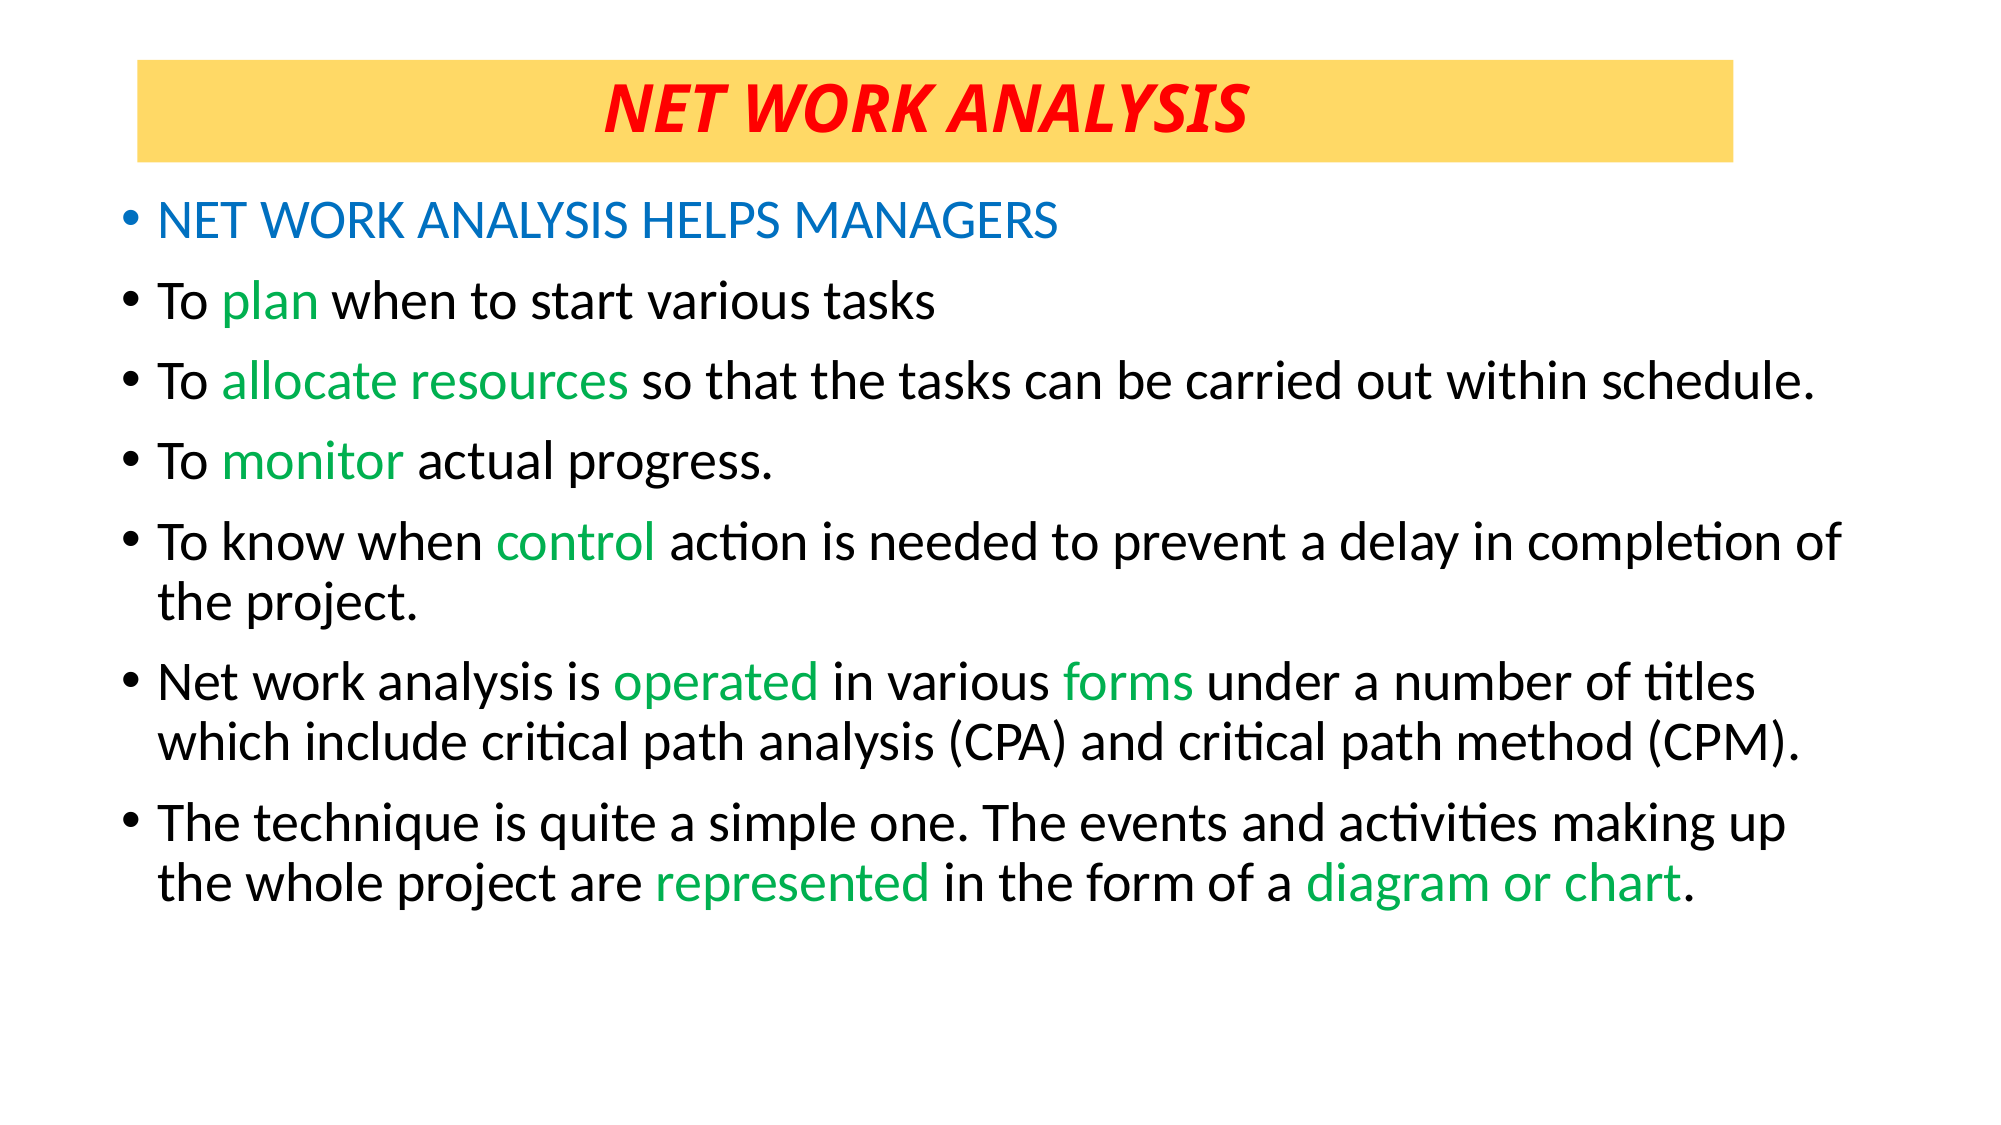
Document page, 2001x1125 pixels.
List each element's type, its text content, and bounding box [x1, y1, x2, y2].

list NET WORK ANALYSIS HELPS MANAGERS To plan when to start various tasks To allocate resources so that the tasks can be carried out within schedule. To monitor actual progress. To know when control action is needed to prevent a delay in completion of the project. Net work analysis is operated in various forms under a number of titles which include critical path analysis (CPA) and critical path method (CPM). The technique is quite a simple one. The events and activities making up the whole project are represented in the form of a diagram or chart. [106, 183, 1863, 1014]
title NET WORK ANALYSIS [137, 59, 1734, 163]
